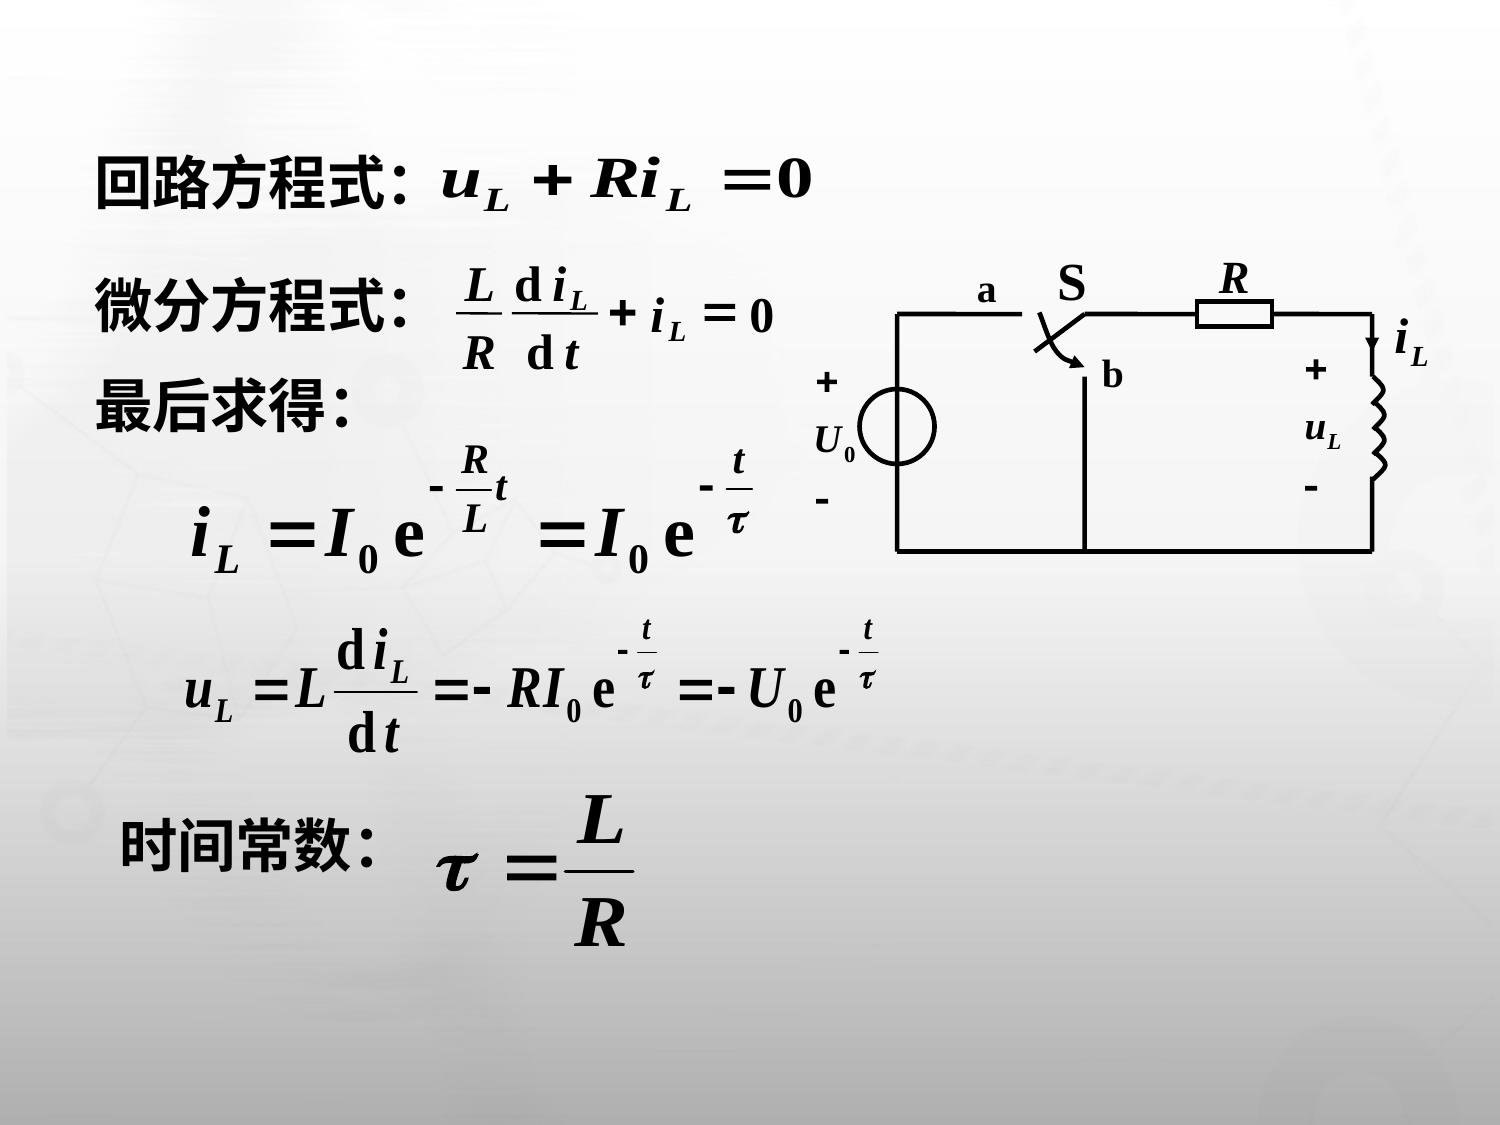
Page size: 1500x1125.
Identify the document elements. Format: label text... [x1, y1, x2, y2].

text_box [179, 423, 767, 593]
text_box 时间常数： [104, 801, 423, 887]
text_box 回路方程式： [79, 138, 428, 224]
text_box 最后求得： [79, 361, 447, 447]
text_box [428, 773, 653, 964]
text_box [176, 598, 891, 768]
picture [0, 0, 1500, 1125]
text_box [428, 138, 824, 222]
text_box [809, 250, 1438, 552]
text_box 微分方程式： [79, 261, 440, 347]
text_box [446, 244, 788, 382]
